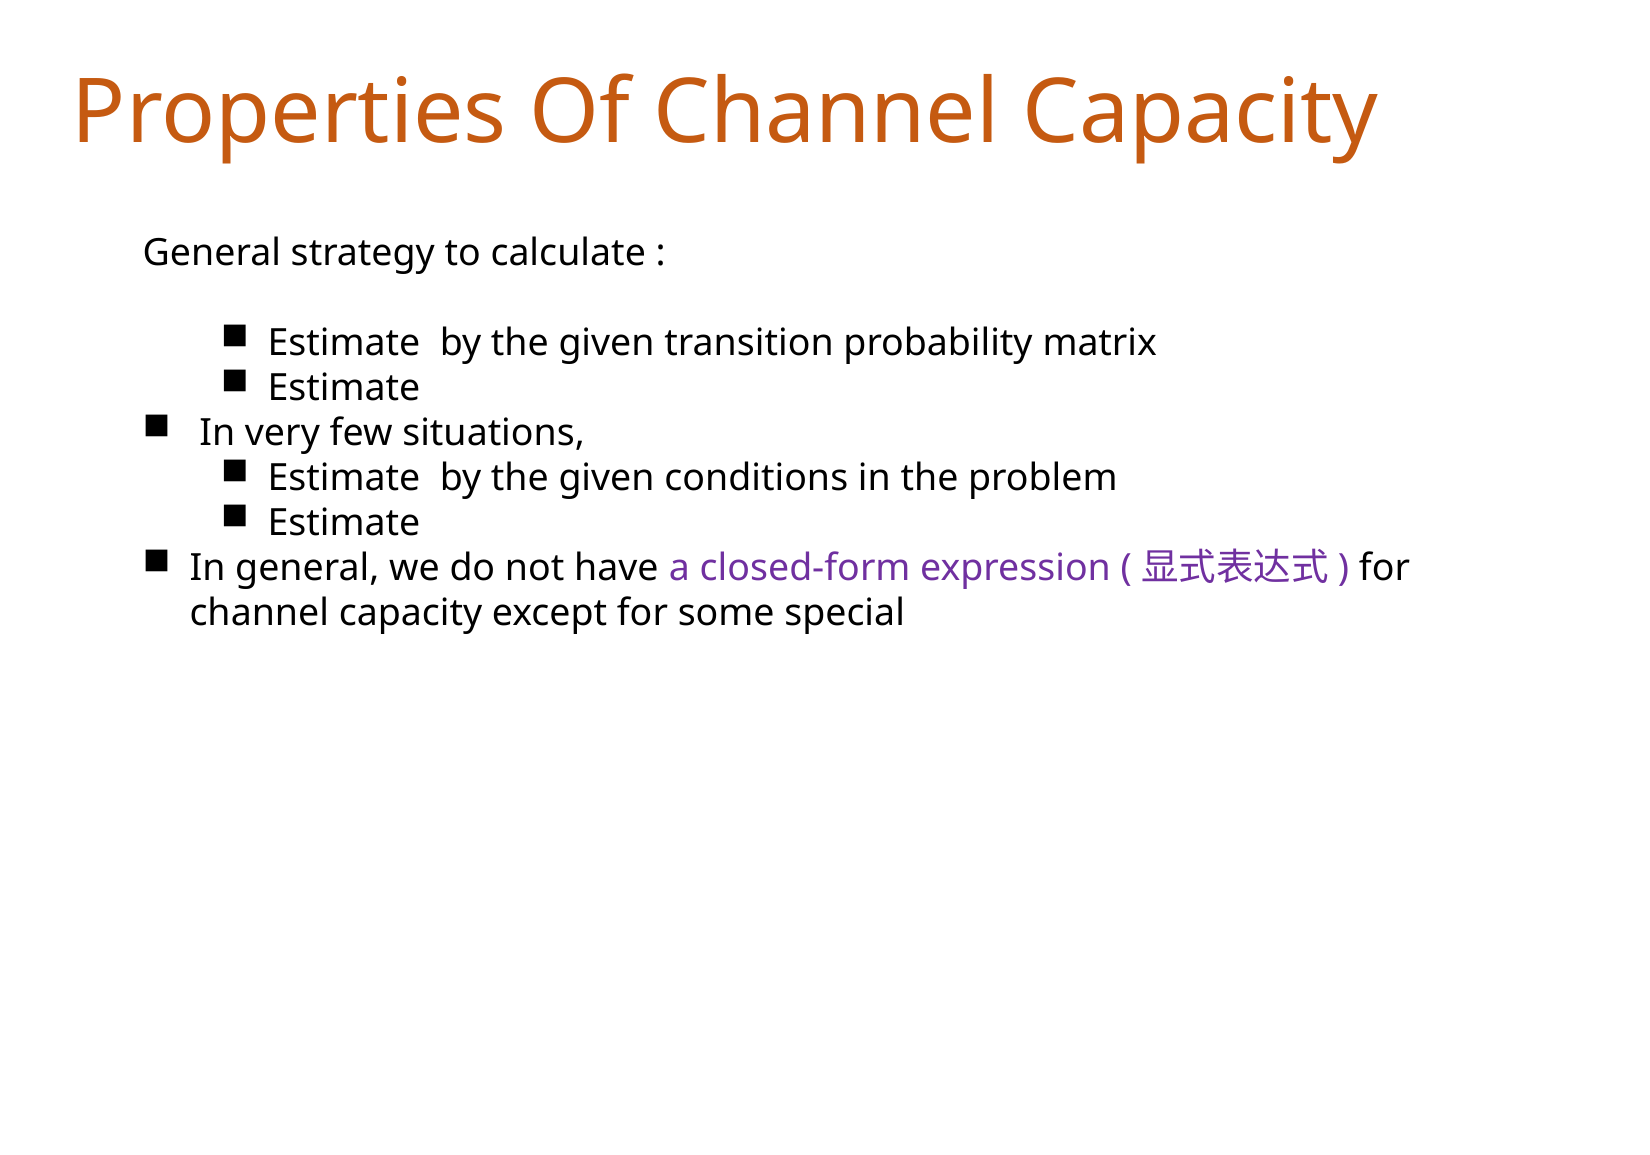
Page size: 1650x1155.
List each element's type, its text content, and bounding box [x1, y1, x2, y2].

text_box Properties Of Channel Capacity [57, 45, 1496, 221]
